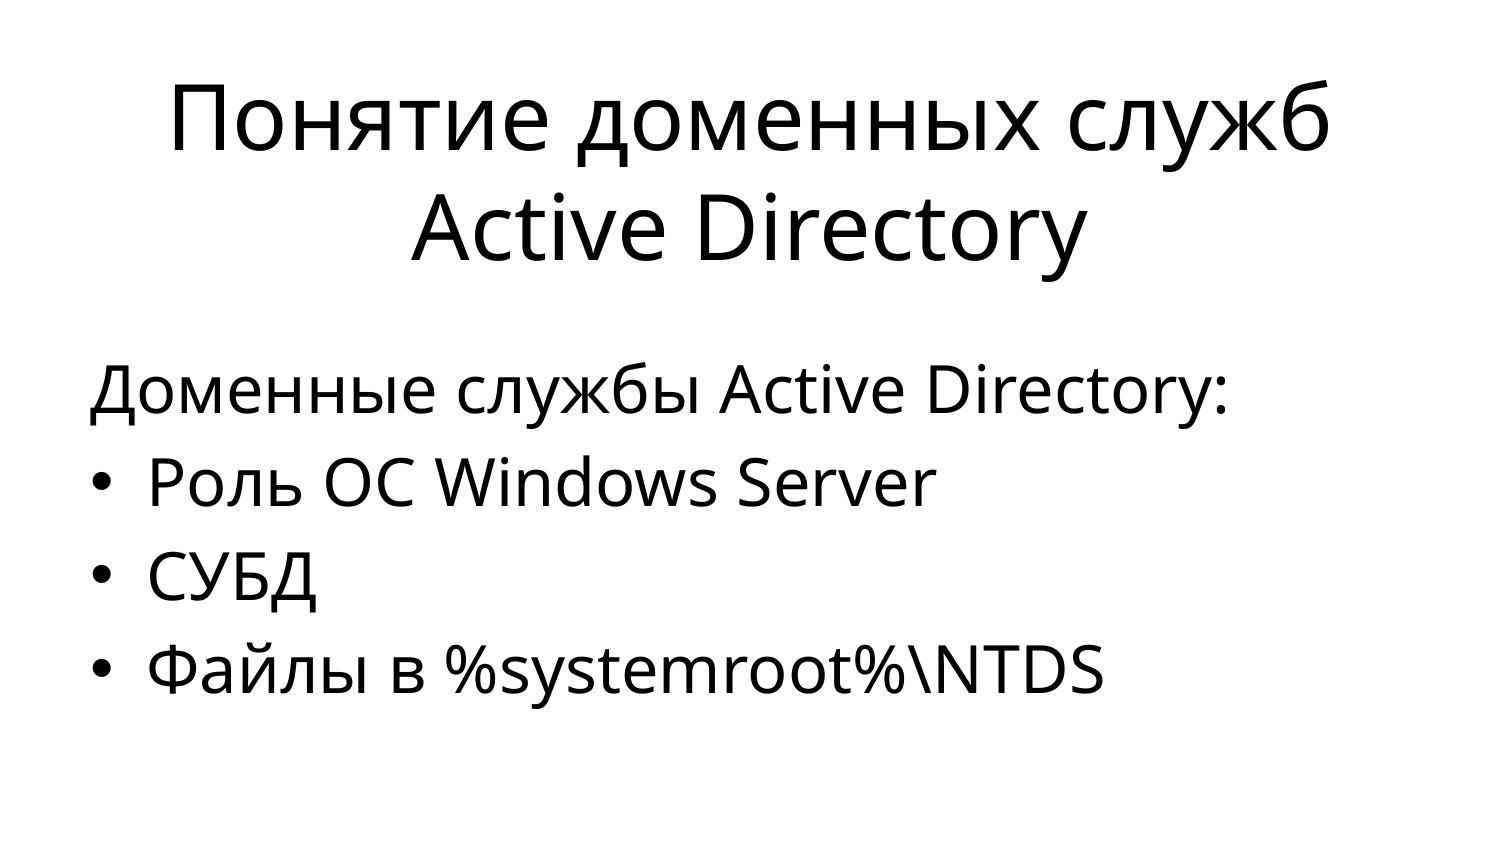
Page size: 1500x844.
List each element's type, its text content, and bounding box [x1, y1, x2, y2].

title Понятие доменных служб Active Directory [75, 33, 1425, 304]
list Доменные службы Active Directory: Роль ОС Windows Server СУБД Файлы в %systemroot%\NTDS [75, 339, 1425, 812]
